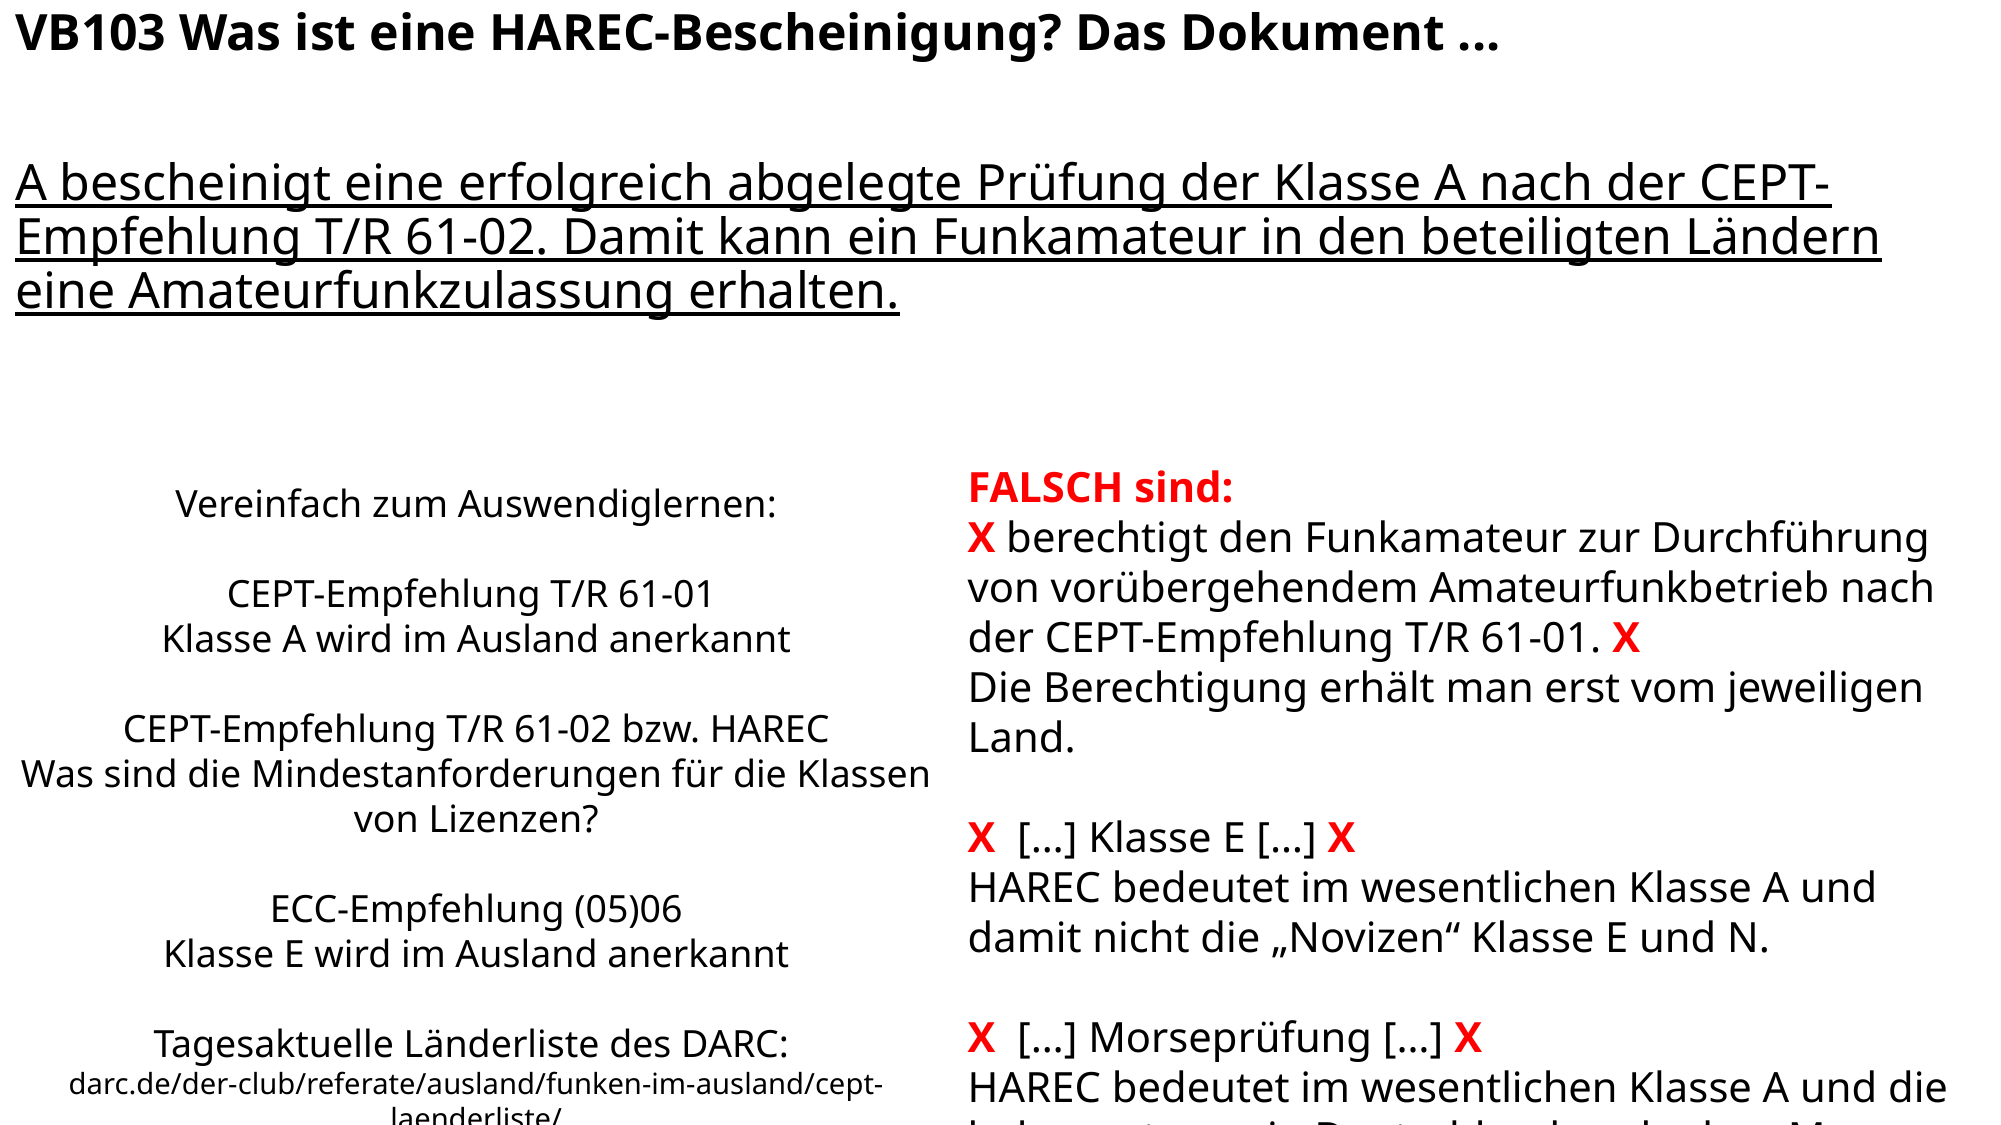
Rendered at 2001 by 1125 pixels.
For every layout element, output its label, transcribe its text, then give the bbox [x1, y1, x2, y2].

text_box Vereinfach zum Auswendiglernen: CEPT-Empfehlung T/R 61-01 Klasse A wird im Ausland anerkannt CEPT-Empfehlung T/R 61-02 bzw. HAREC Was sind die Mindestanforderungen für die Klassen von Lizenzen? ECC-Empfehlung (05)06 Klasse E wird im Ausland anerkannt Tagesaktuelle Länderliste des DARC: darc.de/der-club/referate/ausland/funken-im-ausland/cept-laenderliste/ [0, 472, 953, 1125]
list VB103 Was ist eine HAREC-Bescheinigung? Das Dokument ... A bescheinigt eine erfolgreich abgelegte Prüfung der Klasse A nach der CEPT-Empfehlung T/R 61-02. Damit kann ein Funkamateur in den beteiligten Ländern eine Amateurfunkzulassung erhalten. [0, 0, 2000, 417]
text_box FALSCH sind: X berechtigt den Funkamateur zur Durchführung von vorübergehendem Amateurfunkbetrieb nach der CEPT-Empfehlung T/R 61-01. X Die Berechtigung erhält man erst vom jeweiligen Land. X […] Klasse E […] X HAREC bedeutet im wesentlichen Klasse A und damit nicht die „Novizen“ Klasse E und N. X […] Morseprüfung […] X HAREC bedeutet im wesentlichen Klasse A und die bekommt man in Deutschland auch ohne Morsen. [953, 453, 2000, 1125]
